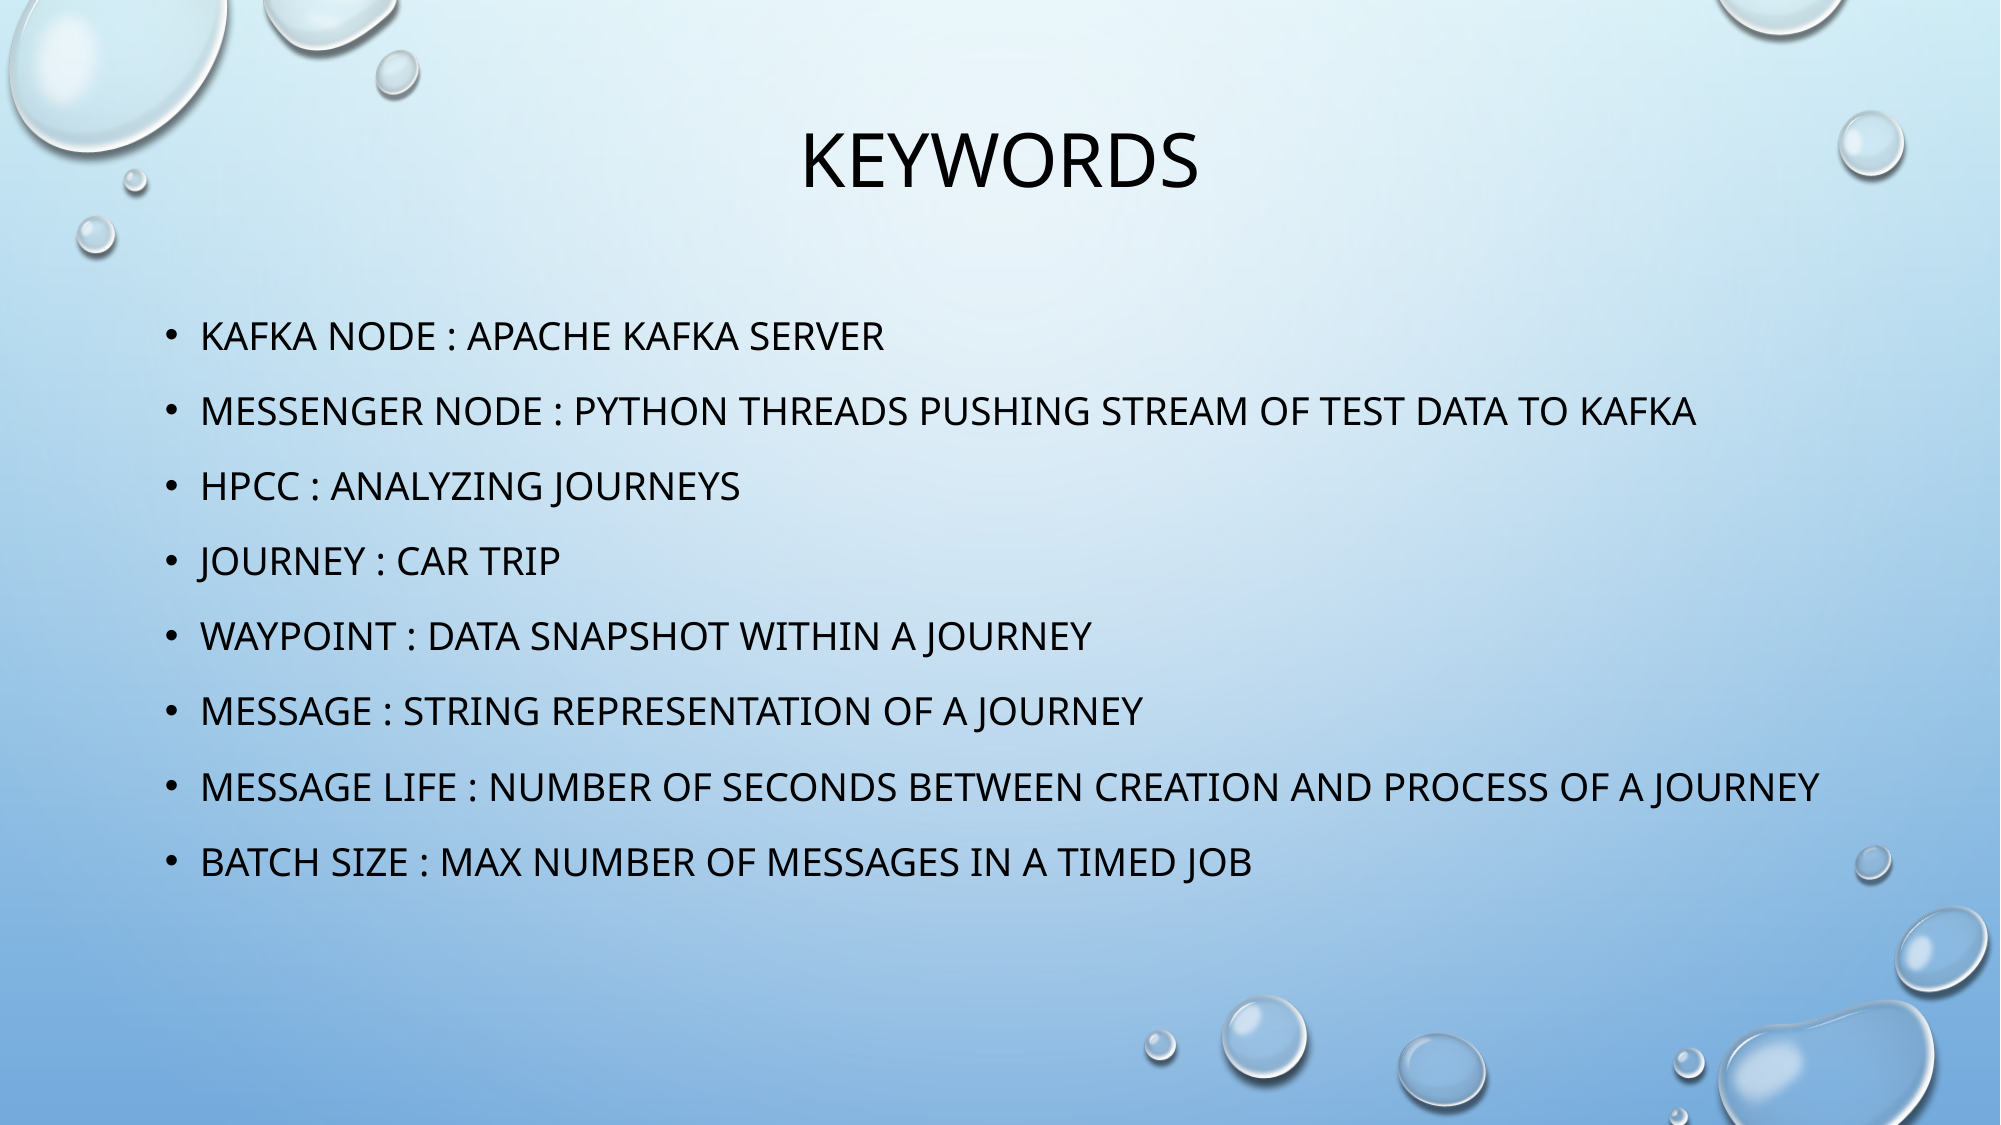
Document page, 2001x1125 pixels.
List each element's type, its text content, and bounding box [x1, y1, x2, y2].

list Kafka Node : Apache Kafka Server Messenger node : Python threads pushing stream of test Data to Kafka HPCC : Analyzing journeys Journey : car trip Waypoint : Data snapshot within a journey Message : string representation of a journey Message life : number of seconds between creation and process of a journey Batch Size : max number of messages in a timed job [149, 294, 1850, 950]
picture [0, 0, 2000, 1125]
title Keywords [149, 32, 1851, 295]
